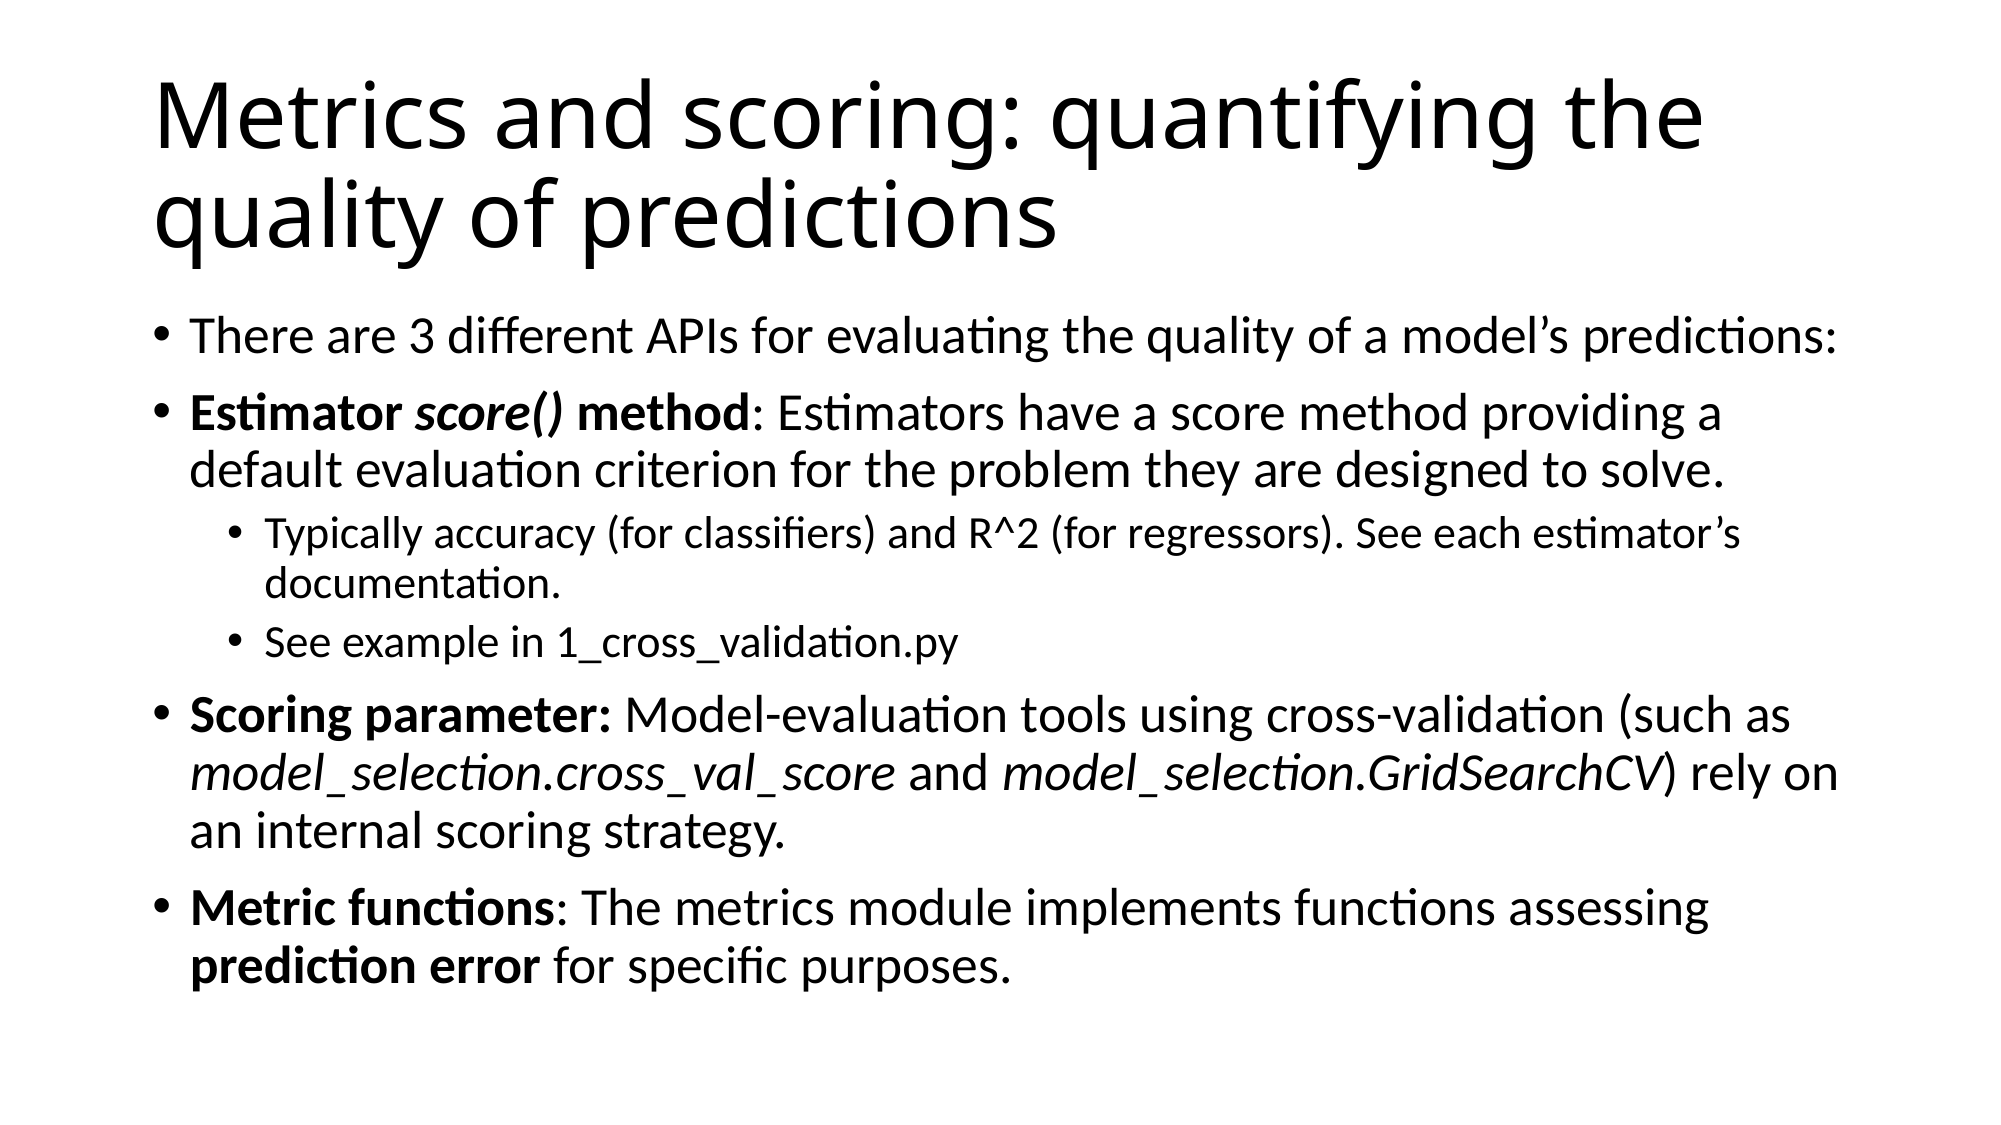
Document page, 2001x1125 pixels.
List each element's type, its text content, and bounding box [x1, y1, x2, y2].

title Metrics and scoring: quantifying the quality of predictions [137, 59, 1863, 278]
list There are 3 different APIs for evaluating the quality of a model’s predictions: Estimator score() method: Estimators have a score method providing a default evaluation criterion for the problem they are designed to solve. Typically accuracy (for classifiers) and R^2 (for regressors). See each estimator’s documentation. See example in 1_cross_validation.py Scoring parameter: Model-evaluation tools using cross-validation (such as model_selection.cross_val_score and model_selection.GridSearchCV) rely on an internal scoring strategy. Metric functions: The metrics module implements functions assessing prediction error for specific purposes. [137, 299, 1863, 1014]
